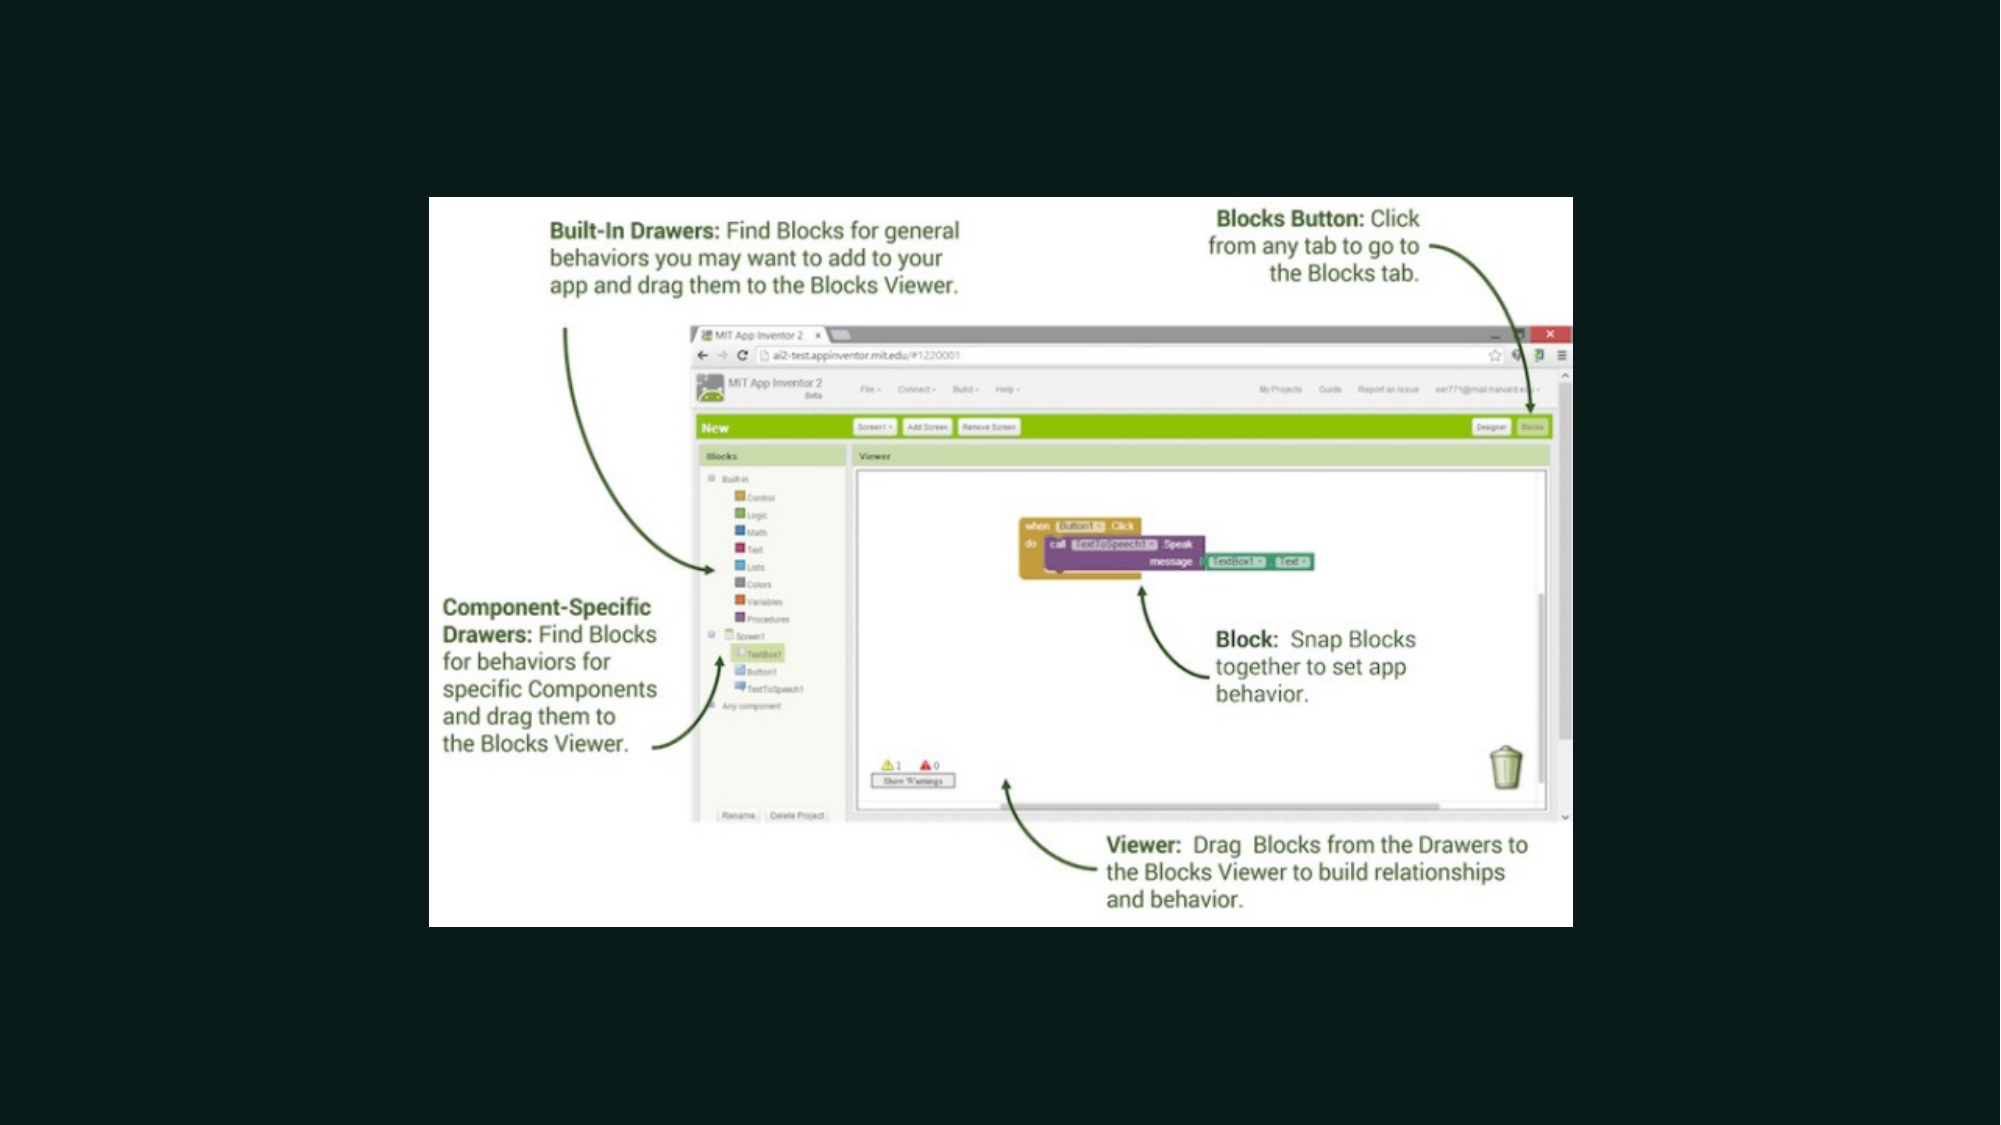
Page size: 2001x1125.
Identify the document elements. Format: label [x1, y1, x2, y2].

picture [429, 197, 1573, 928]
